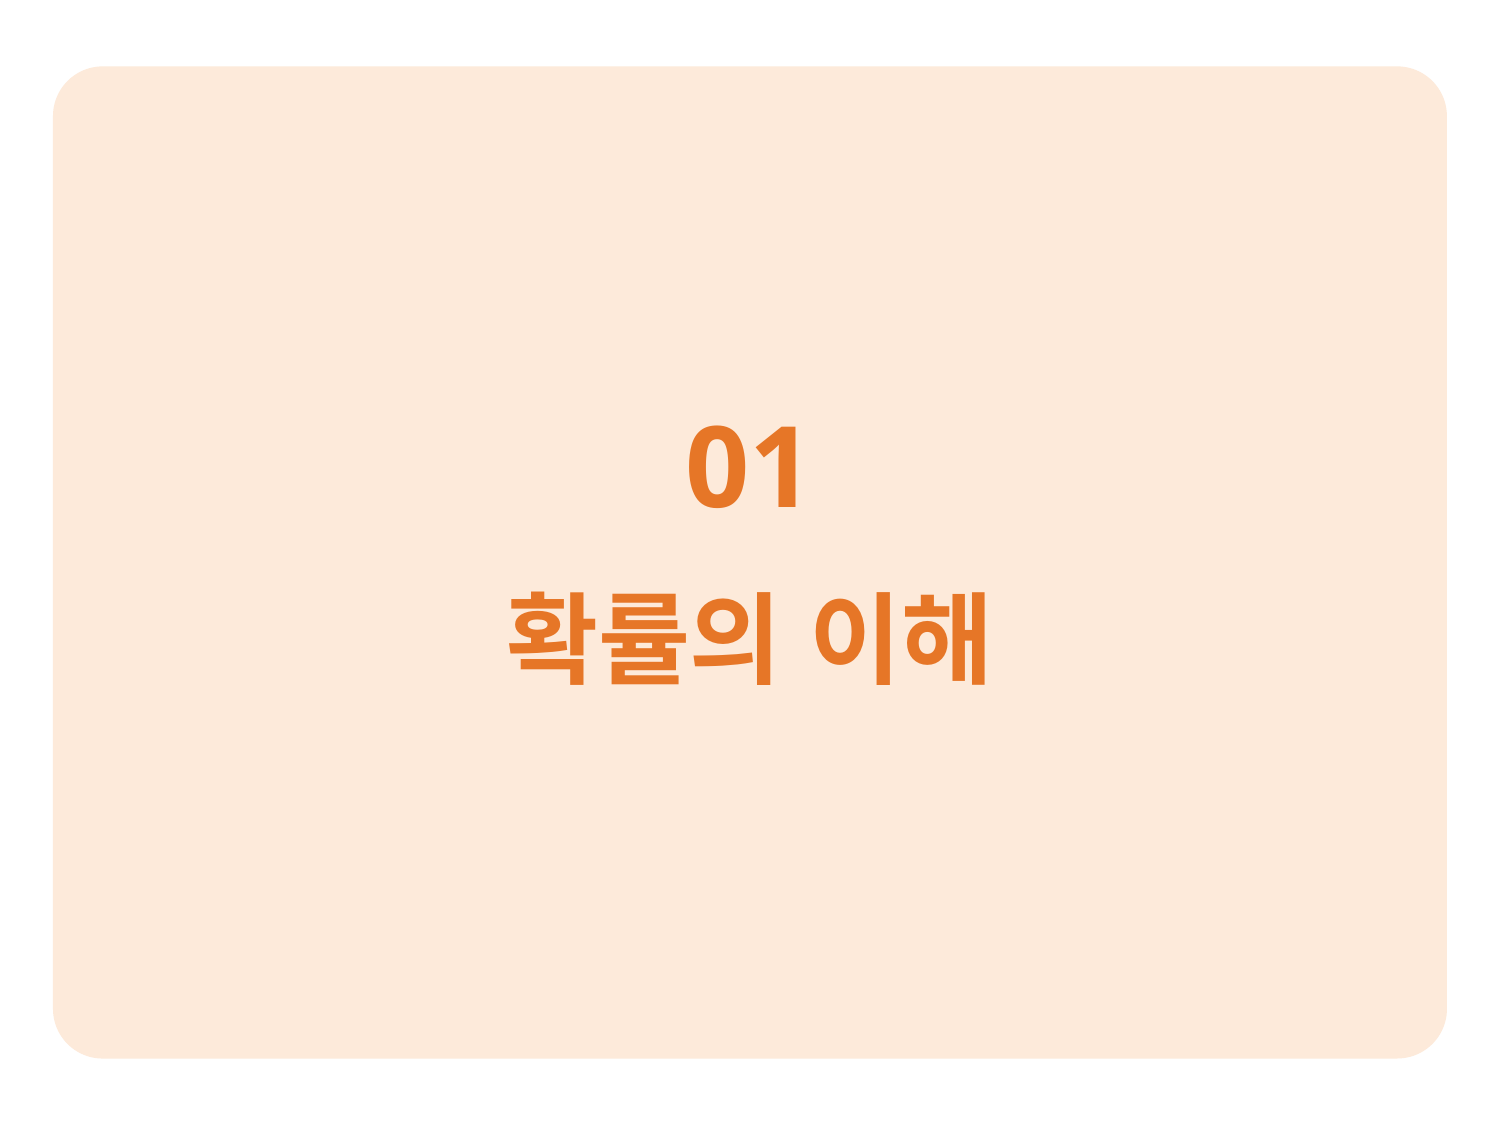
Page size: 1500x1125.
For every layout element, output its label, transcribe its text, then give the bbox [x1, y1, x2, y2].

list 01 [117, 385, 1383, 540]
list 확률의 이해 [117, 559, 1383, 715]
